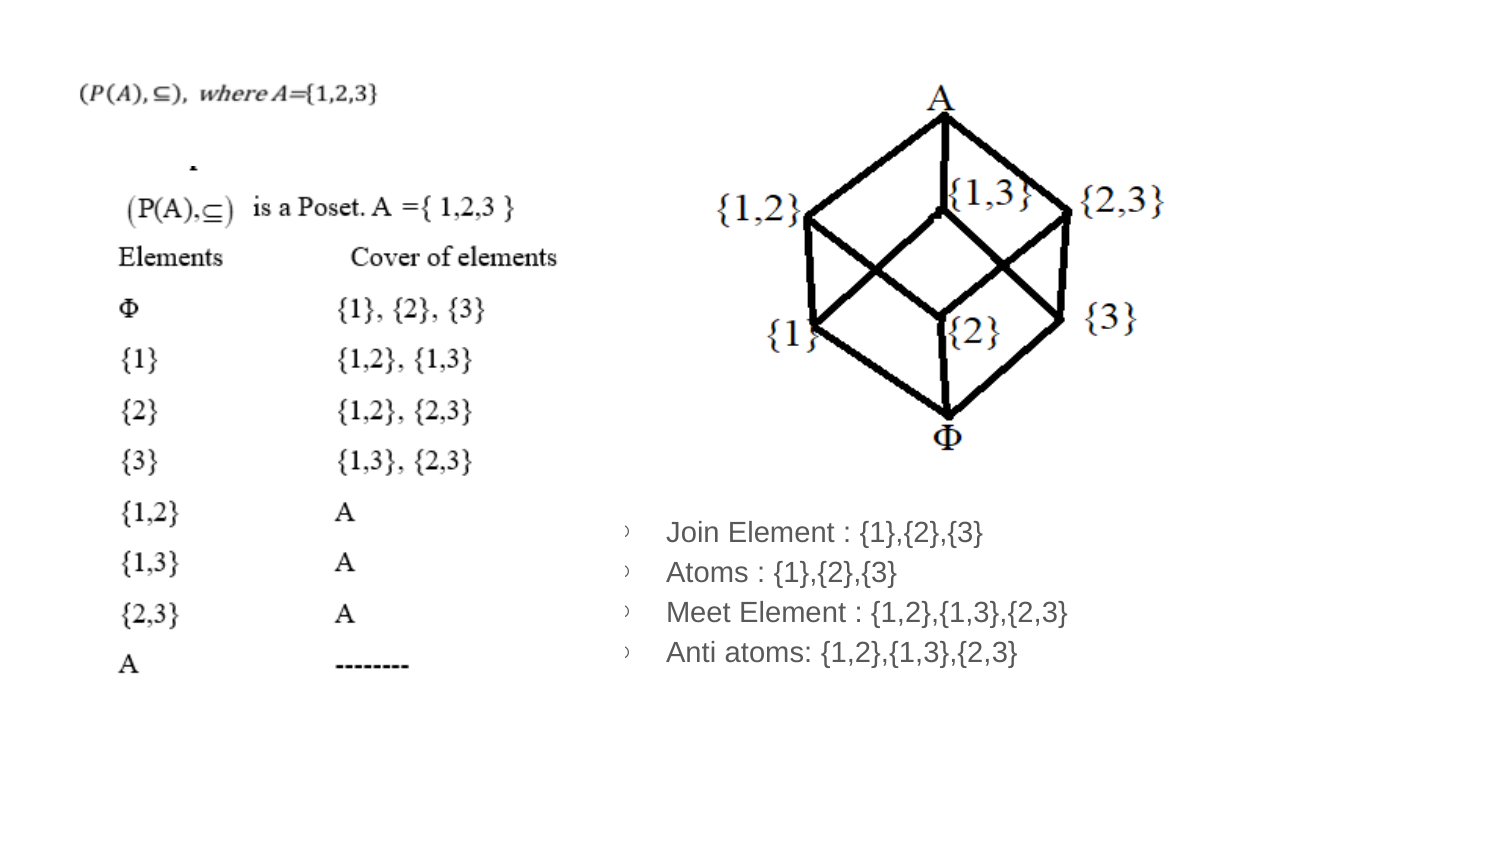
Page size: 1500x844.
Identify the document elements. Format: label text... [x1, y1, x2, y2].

list Join Element : {1},{2},{3} Atoms : {1},{2},{3} Meet Element : {1,2},{1,3},{2,3} Anti atoms: {1,2},{1,3},{2,3} [51, 189, 1449, 750]
picture [79, 166, 626, 718]
picture [694, 71, 1182, 470]
picture [67, 67, 422, 131]
